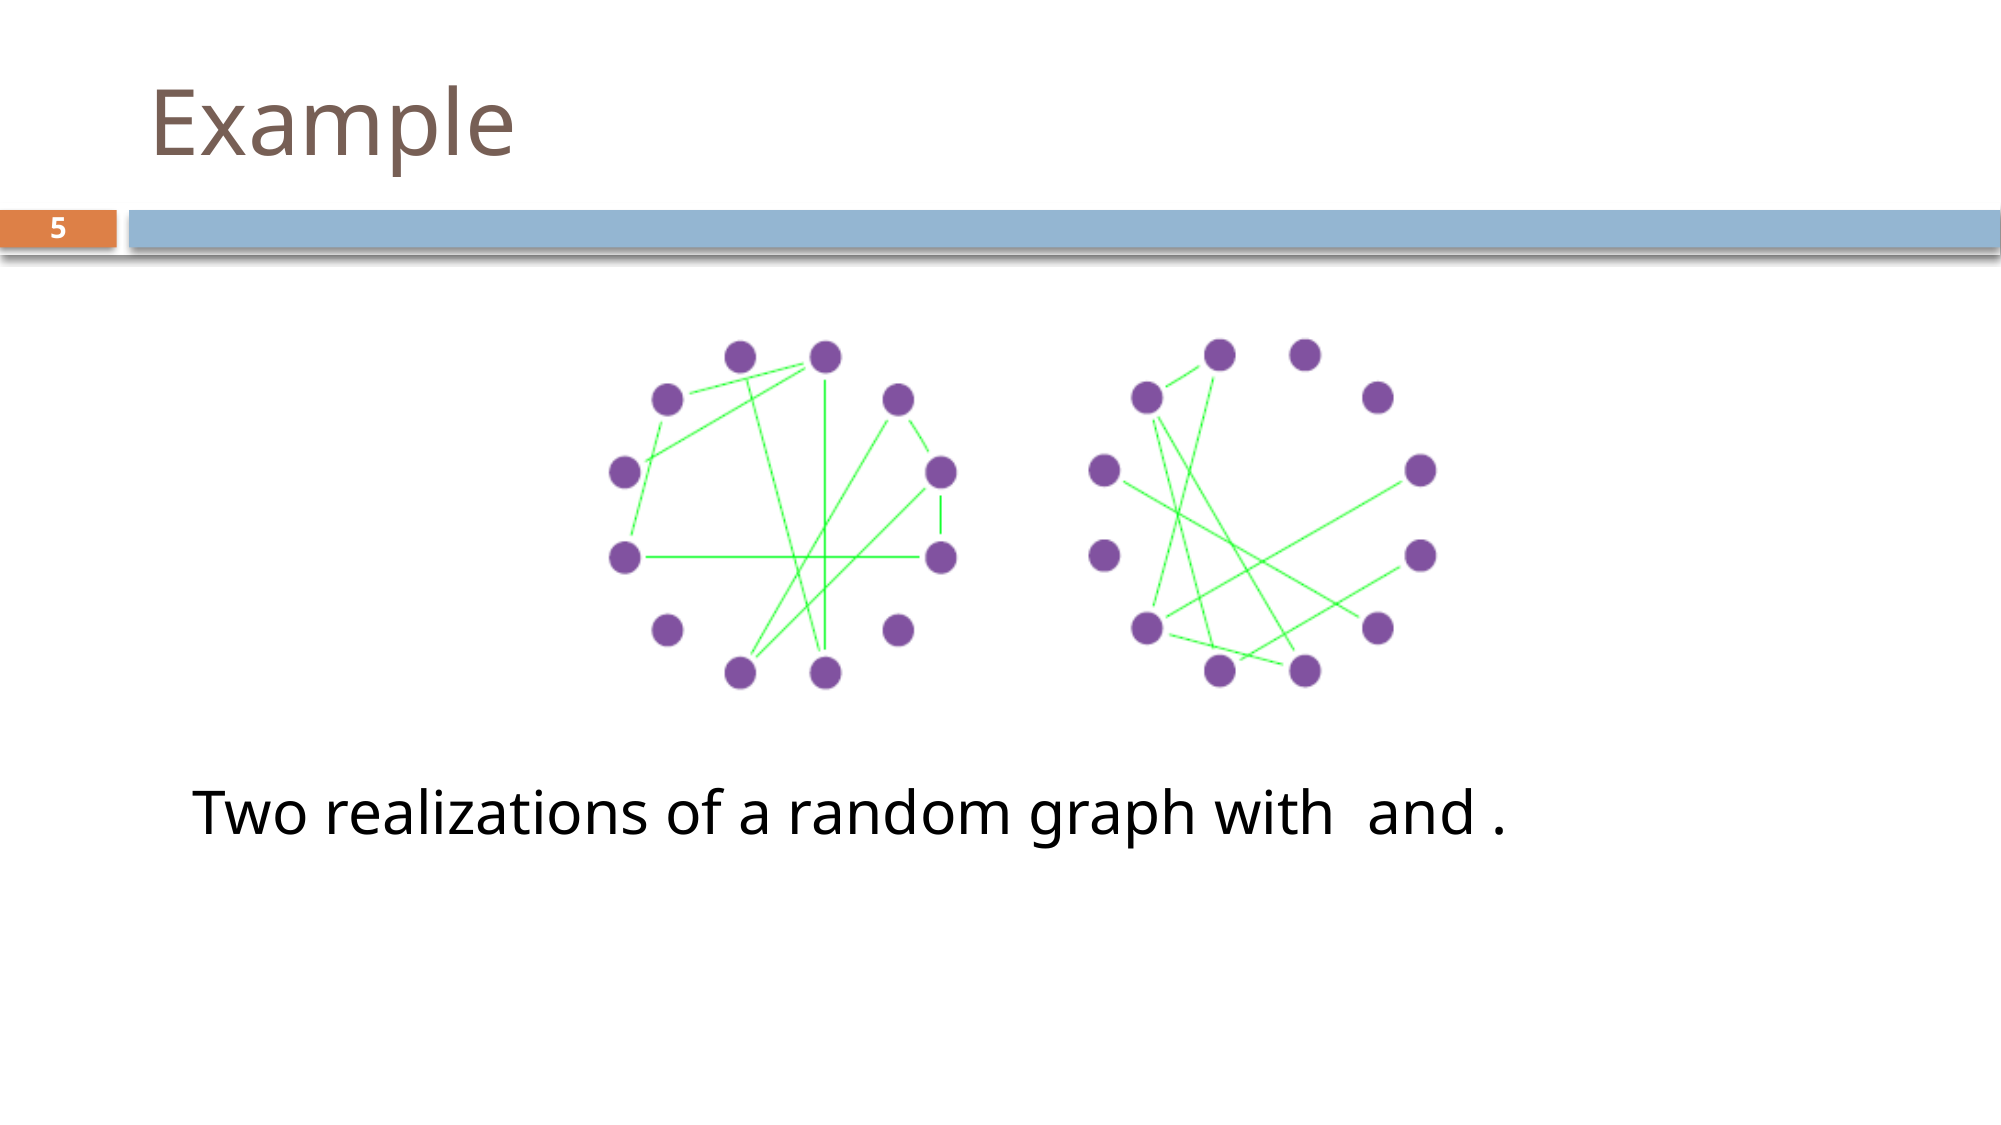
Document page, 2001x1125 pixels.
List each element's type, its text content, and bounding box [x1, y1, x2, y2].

title Example [133, 37, 1918, 200]
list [569, 315, 1483, 717]
slide_number 5 [0, 208, 117, 249]
